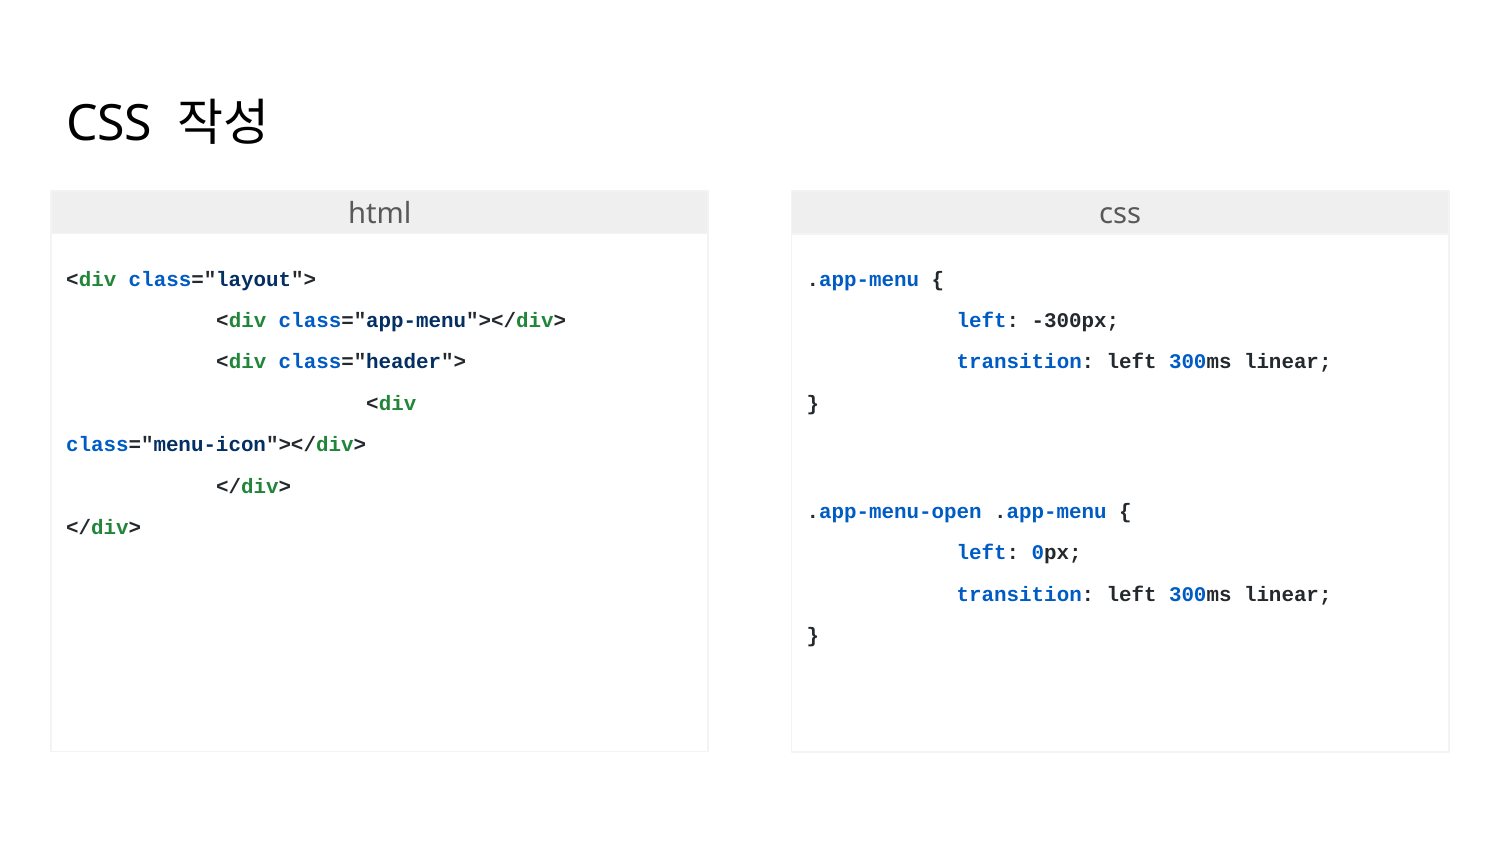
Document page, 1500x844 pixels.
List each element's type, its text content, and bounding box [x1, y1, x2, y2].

title CSS 작성 [51, 72, 1449, 167]
list .app-menu { left: -300px; transition: left 300ms linear; } .app-menu-open .app-menu { left: 0px; transition: left 300ms linear; } [791, 234, 1449, 752]
list css [791, 190, 1449, 234]
list html [51, 190, 709, 234]
list <div class="layout"> <div class="app-menu"></div> <div class="header"> <div class="menu-icon"></div> </div> </div> [51, 234, 709, 752]
